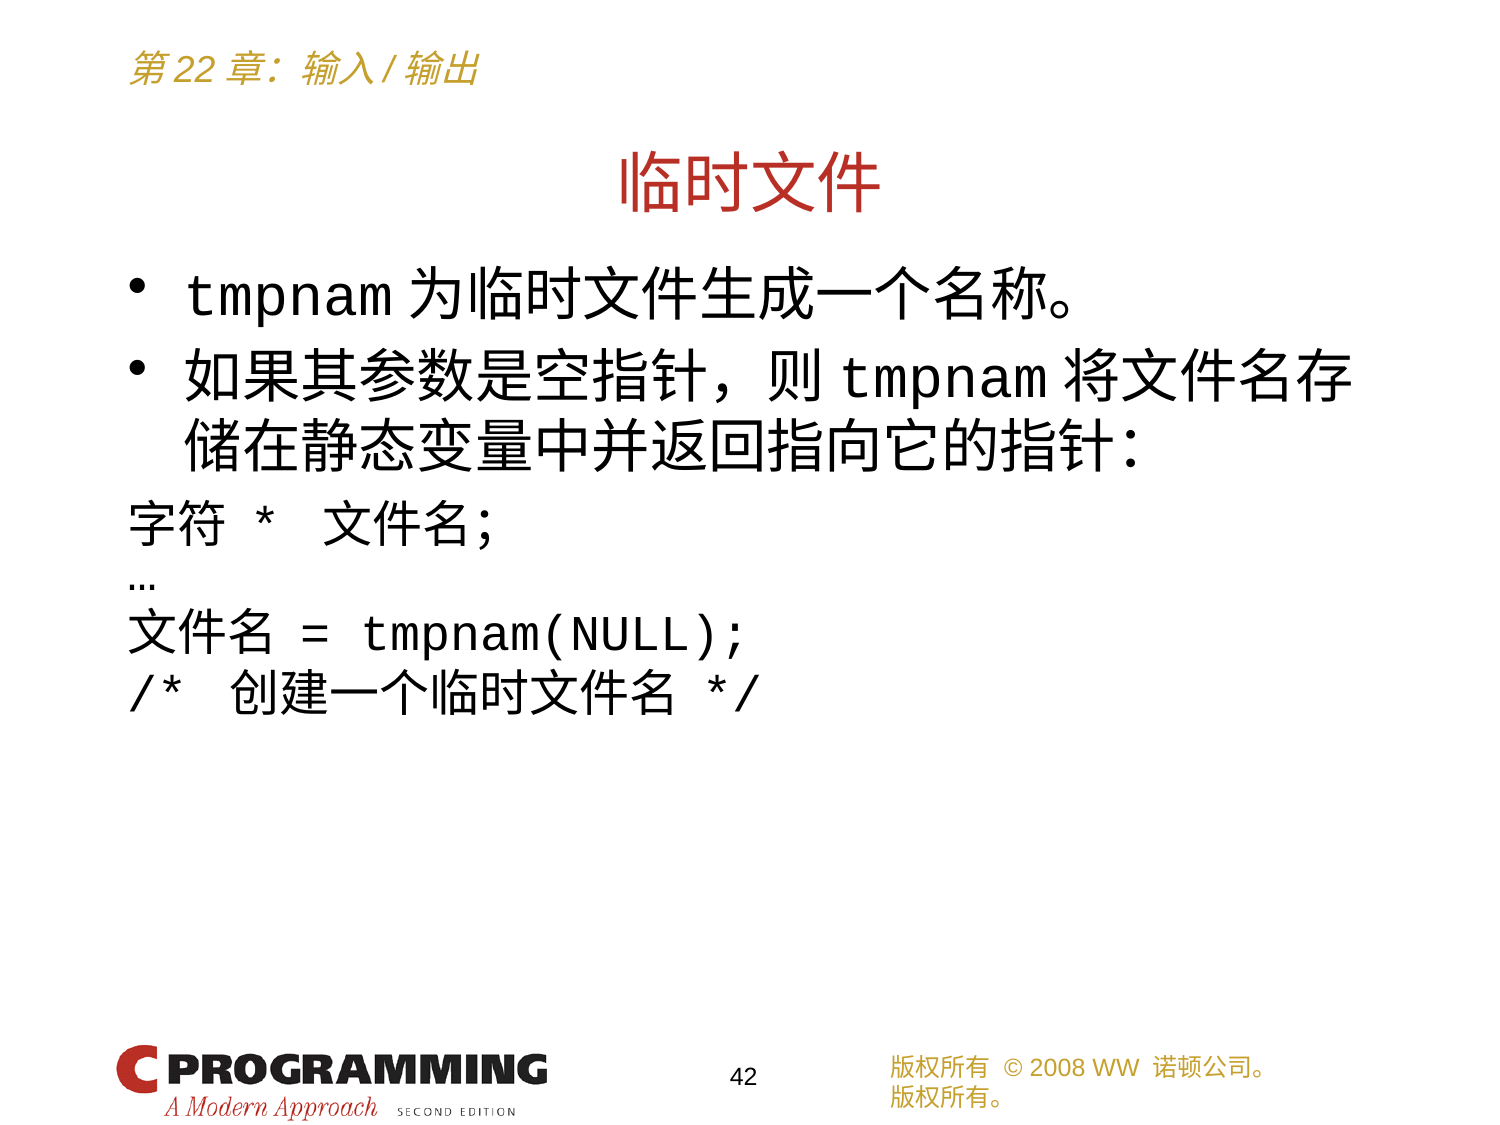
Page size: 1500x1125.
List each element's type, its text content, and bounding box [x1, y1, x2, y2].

picture [112, 1041, 550, 1123]
list tmpnam为临时文件生成一个名称。 如果其参数是空指针，则tmpnam将文件名存储在静态变量中并返回指向它的指针： 字符 * 文件名； … 文件名 = tmpnam(NULL); /* 创建一个临时文件名 */ [112, 249, 1388, 1038]
title 临时文件 [112, 125, 1388, 238]
footer 版权所有 © 2008 WW 诺顿公司。 版权所有。 [874, 1043, 1388, 1119]
slide_number 42 [687, 1049, 801, 1101]
